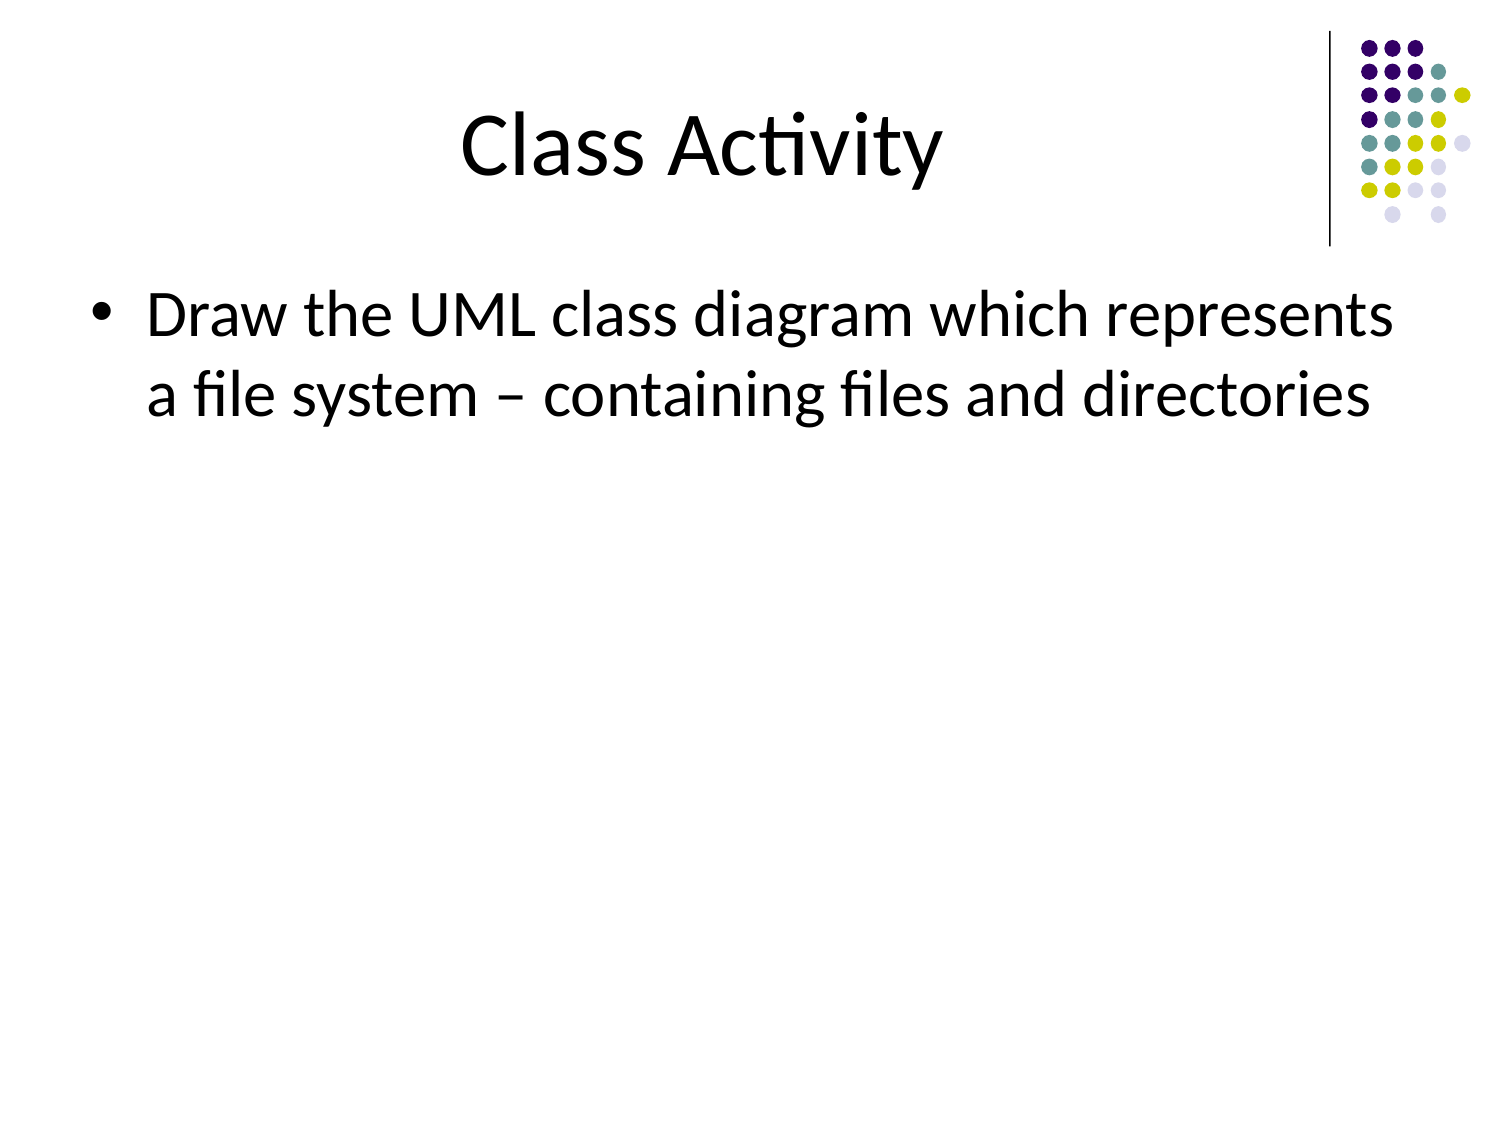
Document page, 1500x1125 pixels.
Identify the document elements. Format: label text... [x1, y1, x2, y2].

title Class Activity [75, 45, 1332, 233]
list Draw the UML class diagram which represents a file system – containing files and directories [75, 262, 1425, 1005]
